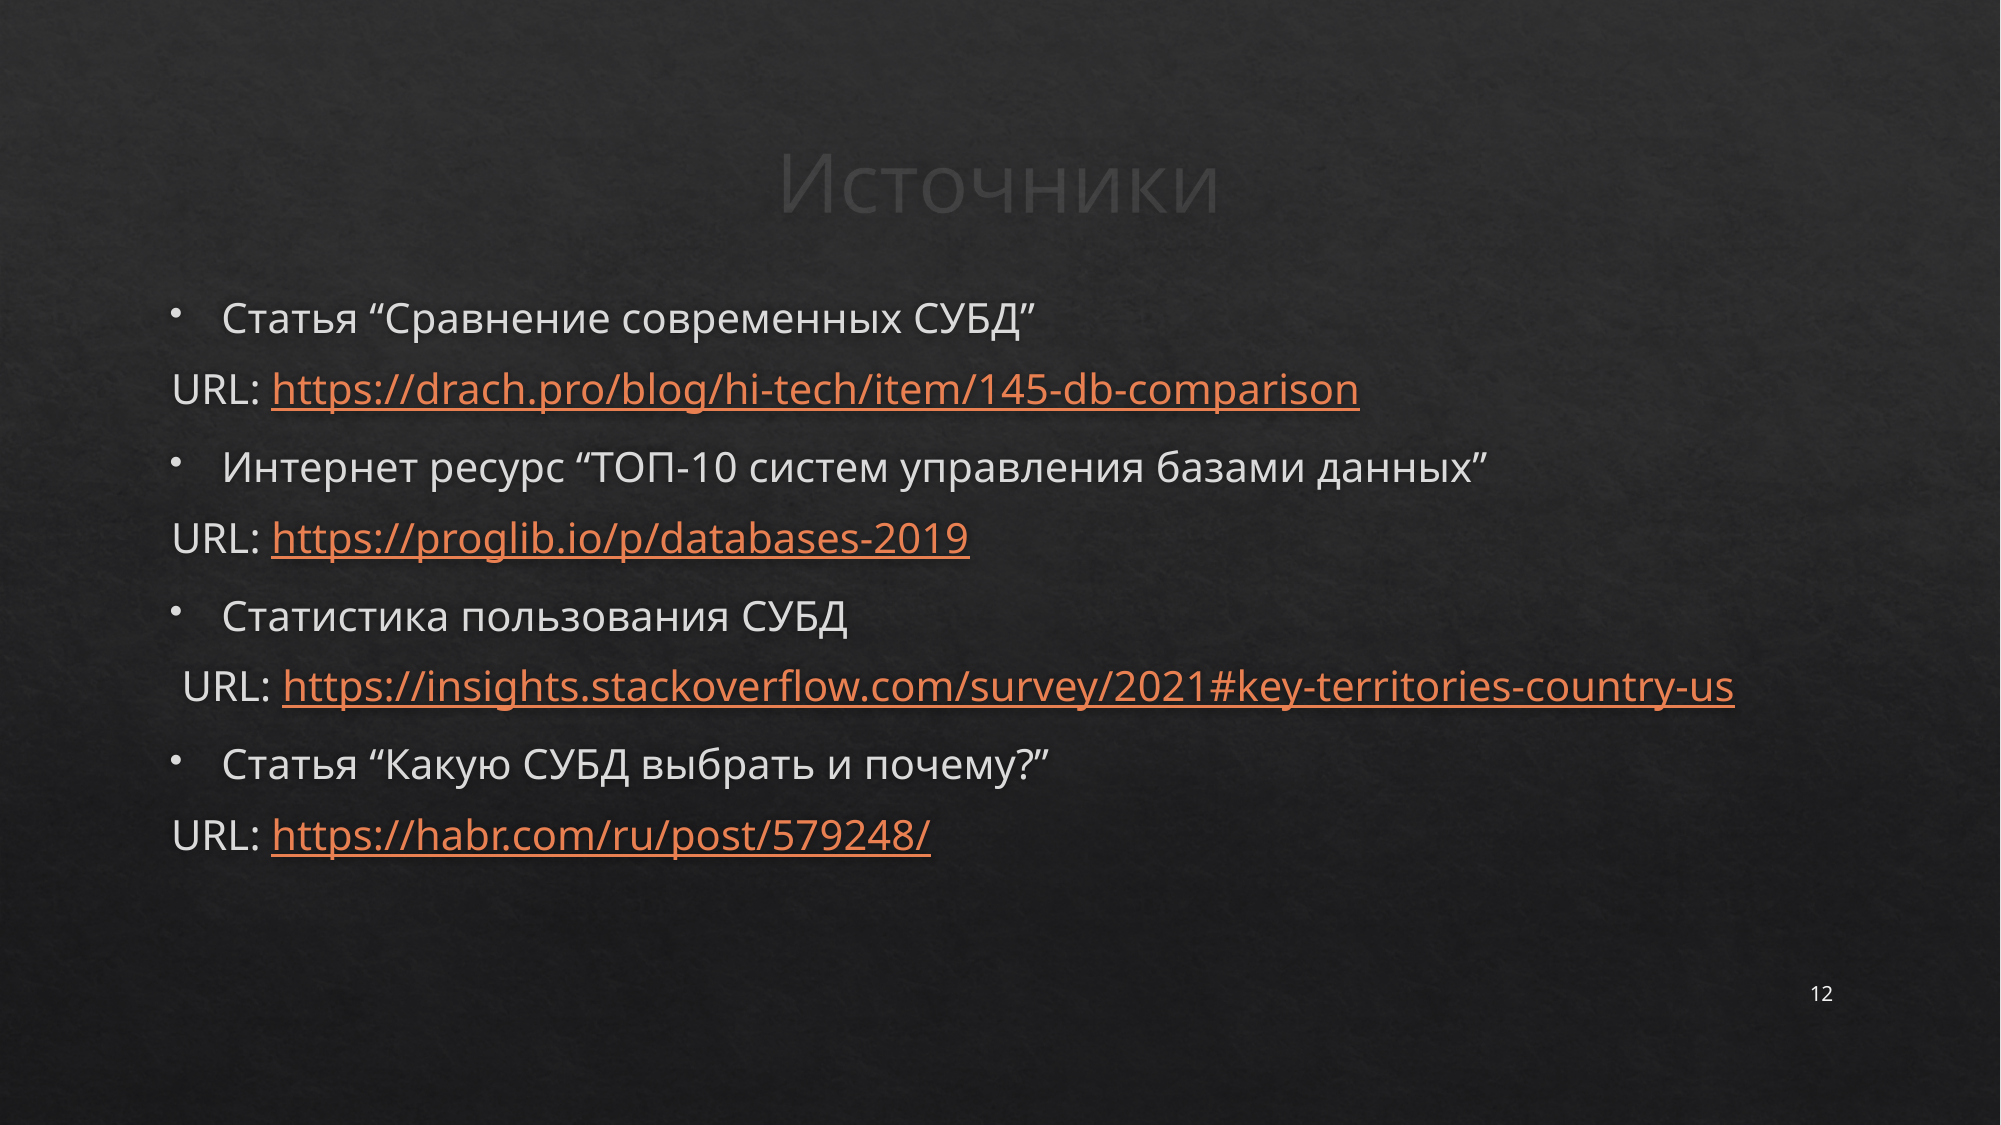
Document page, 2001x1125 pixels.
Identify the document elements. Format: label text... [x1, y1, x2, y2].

title Источники [149, 99, 1849, 260]
slide_number 12 [1724, 965, 1849, 1025]
list Статья “Сравнение современных СУБД” URL: https://drach.pro/blog/hi-tech/item/145-db-comparison Интернет ресурс “ТОП-10 систем управления базами данных” URL: https://proglib.io/p/databases-2019 Статистика пользования СУБД URL: https://insights.stackoverflow.com/survey/2021#key-territories-country-us Статья “Какую СУБД выбрать и почему?” URL: https://habr.com/ru/post/579248/ [149, 284, 1849, 950]
